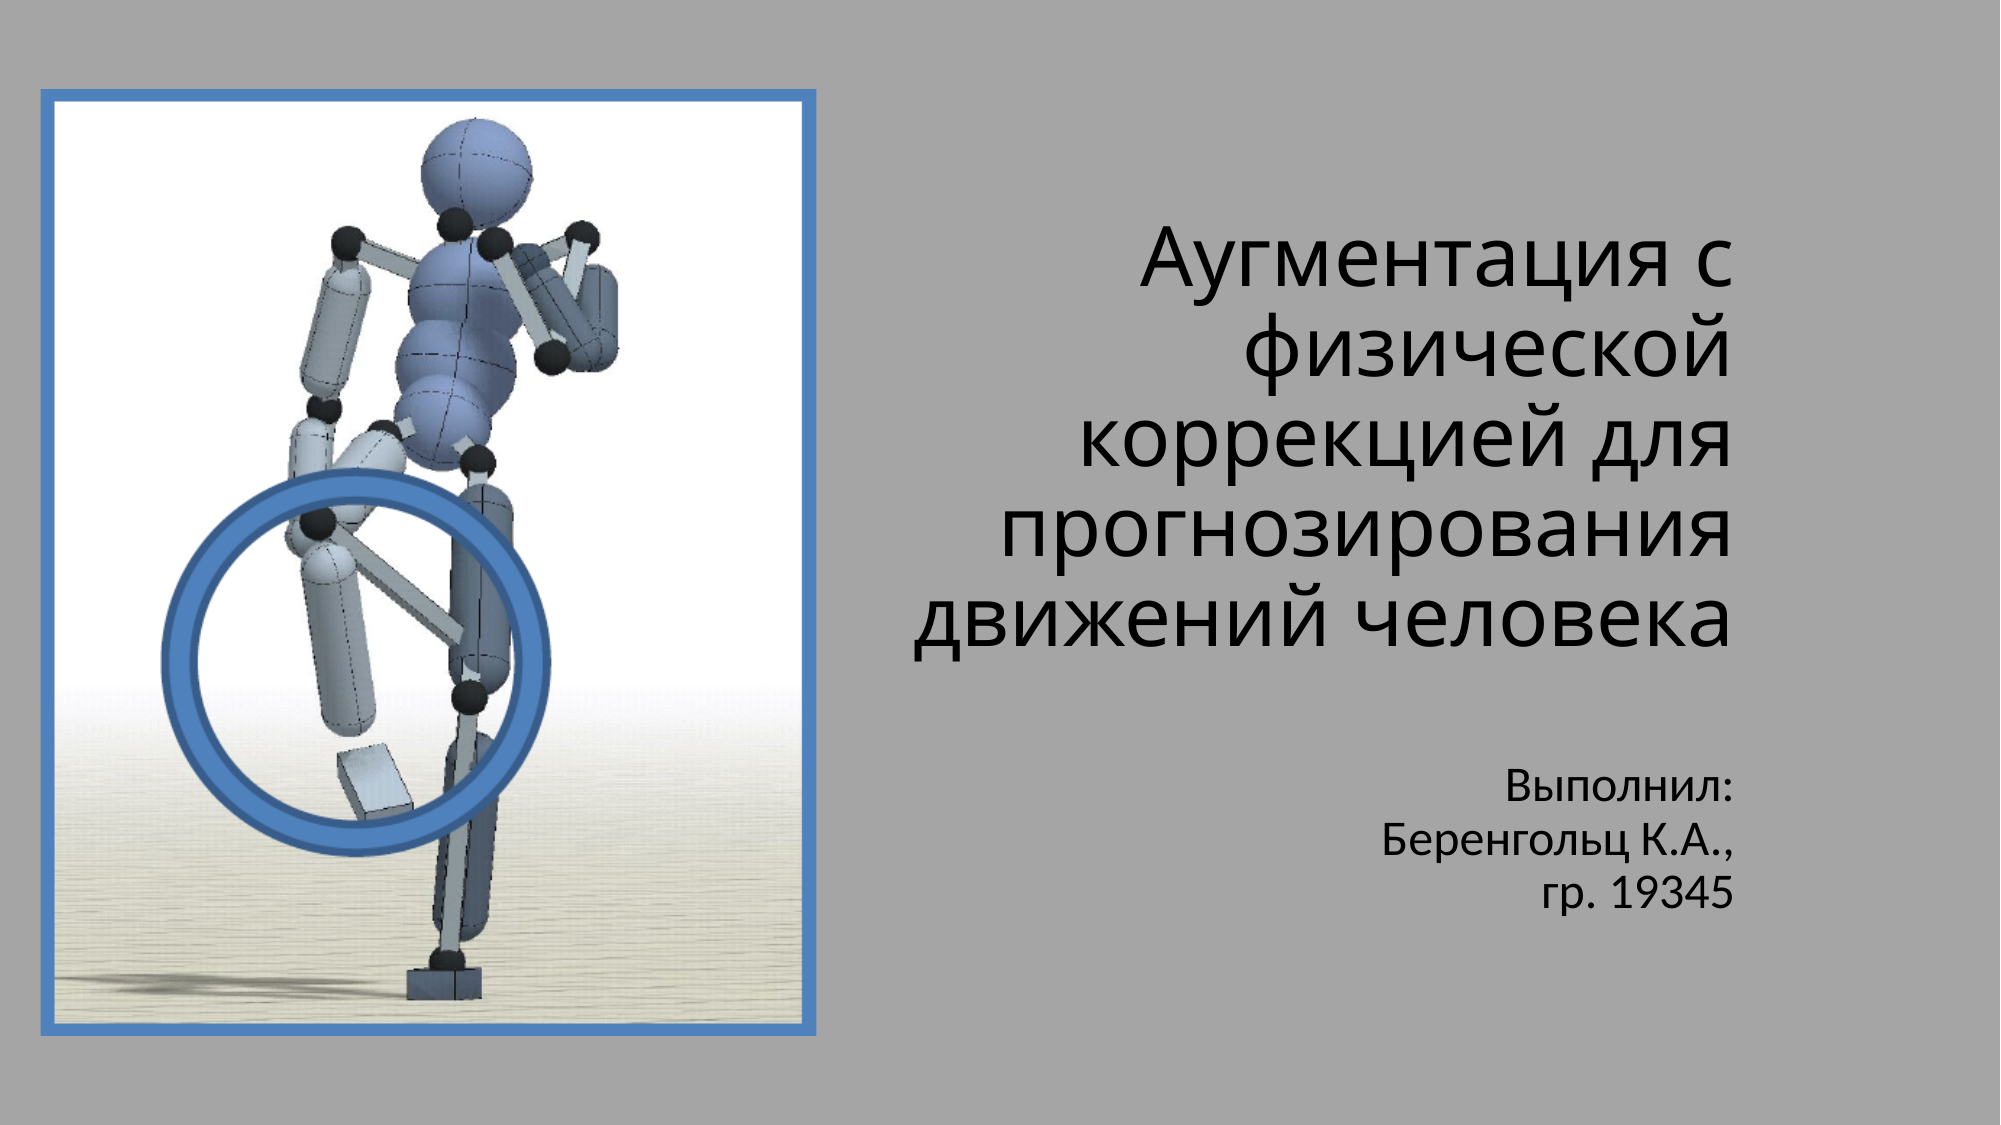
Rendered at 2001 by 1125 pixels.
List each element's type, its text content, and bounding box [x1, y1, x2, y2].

title Аугментация с физической коррекцией для прогнозирования движений человека [816, 64, 1750, 673]
picture [40, 89, 817, 1036]
subtitle Выполнил: Беренгольц К.А., гр. 19345 [1363, 750, 1750, 1022]
